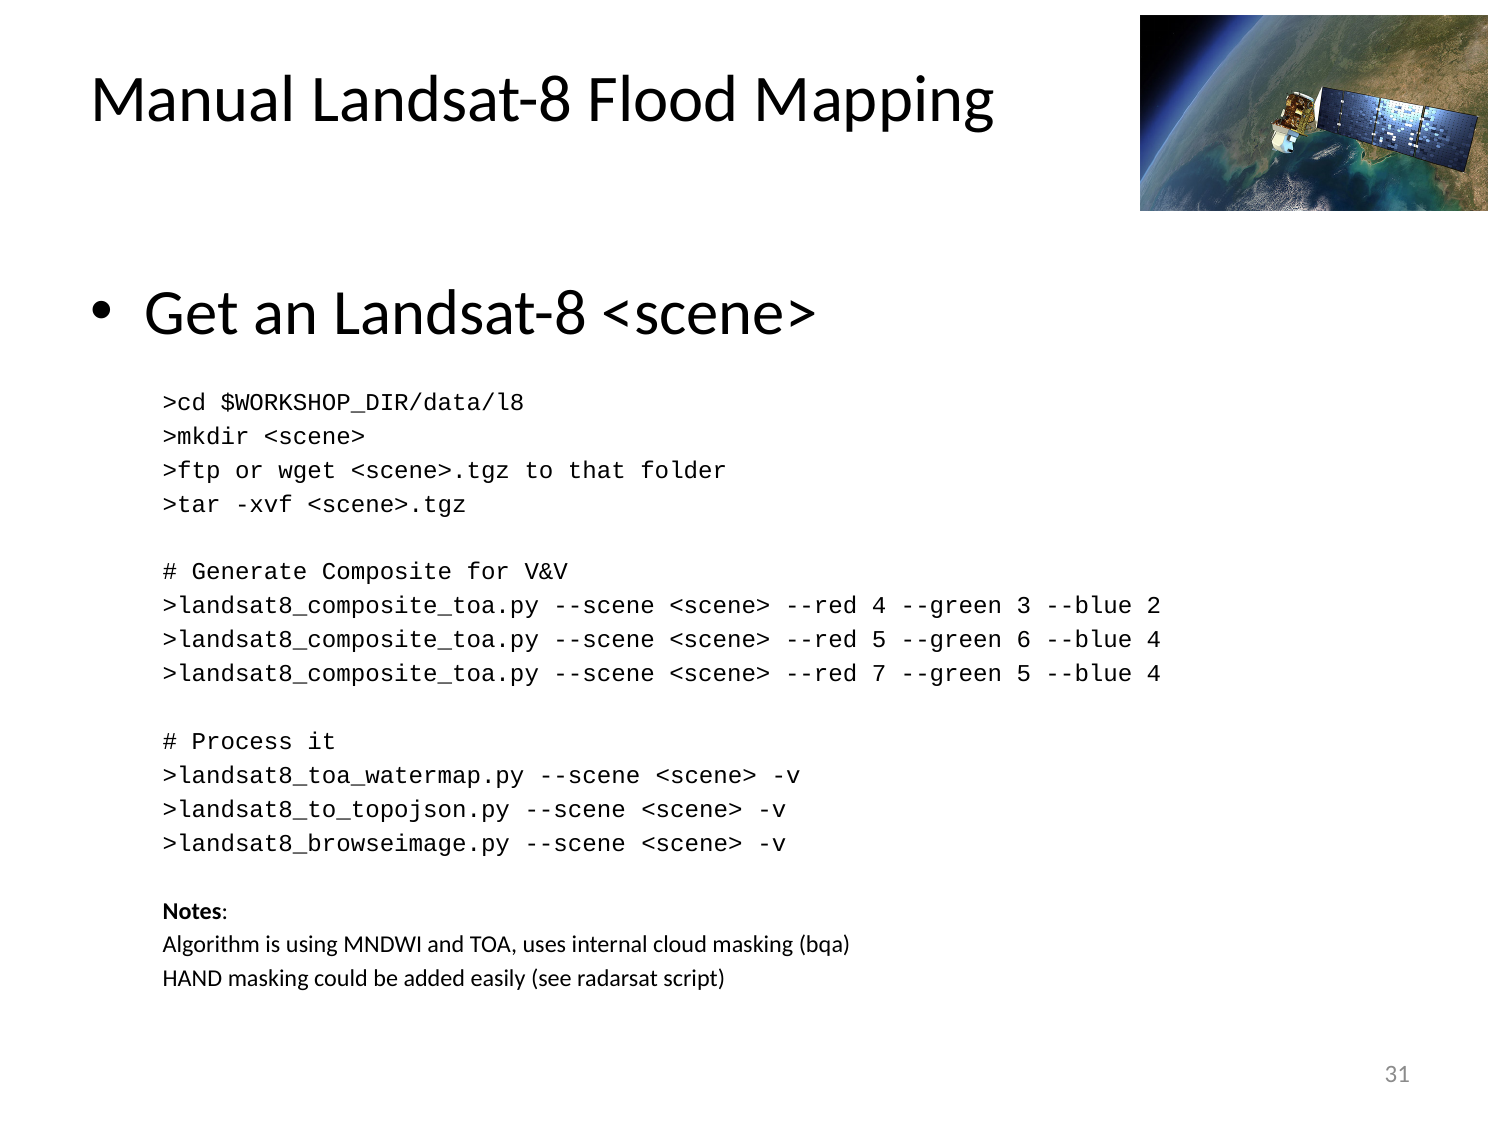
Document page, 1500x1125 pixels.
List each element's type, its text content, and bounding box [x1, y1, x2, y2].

title Manual Landsat-8 Flood Mapping [75, 1, 1425, 189]
slide_number 31 [1074, 1042, 1425, 1103]
list Get an Landsat-8 <scene> >cd $WORKSHOP_DIR/data/l8 >mkdir <scene> >ftp or wget <scene>.tgz to that folder >tar -xvf <scene>.tgz # Generate Composite for V&V >landsat8_composite_toa.py --scene <scene> --red 4 --green 3 --blue 2 >landsat8_composite_toa.py --scene <scene> --red 5 --green 6 --blue 4 >landsat8_composite_toa.py --scene <scene> --red 7 --green 5 --blue 4 # Process it >landsat8_toa_watermap.py --scene <scene> -v >landsat8_to_topojson.py --scene <scene> -v >landsat8_browseimage.py --scene <scene> -v Notes: Algorithm is using MNDWI and TOA, uses internal cloud masking (bqa) HAND masking could be added easily (see radarsat script) [75, 262, 1425, 1005]
picture [1140, 14, 1489, 211]
